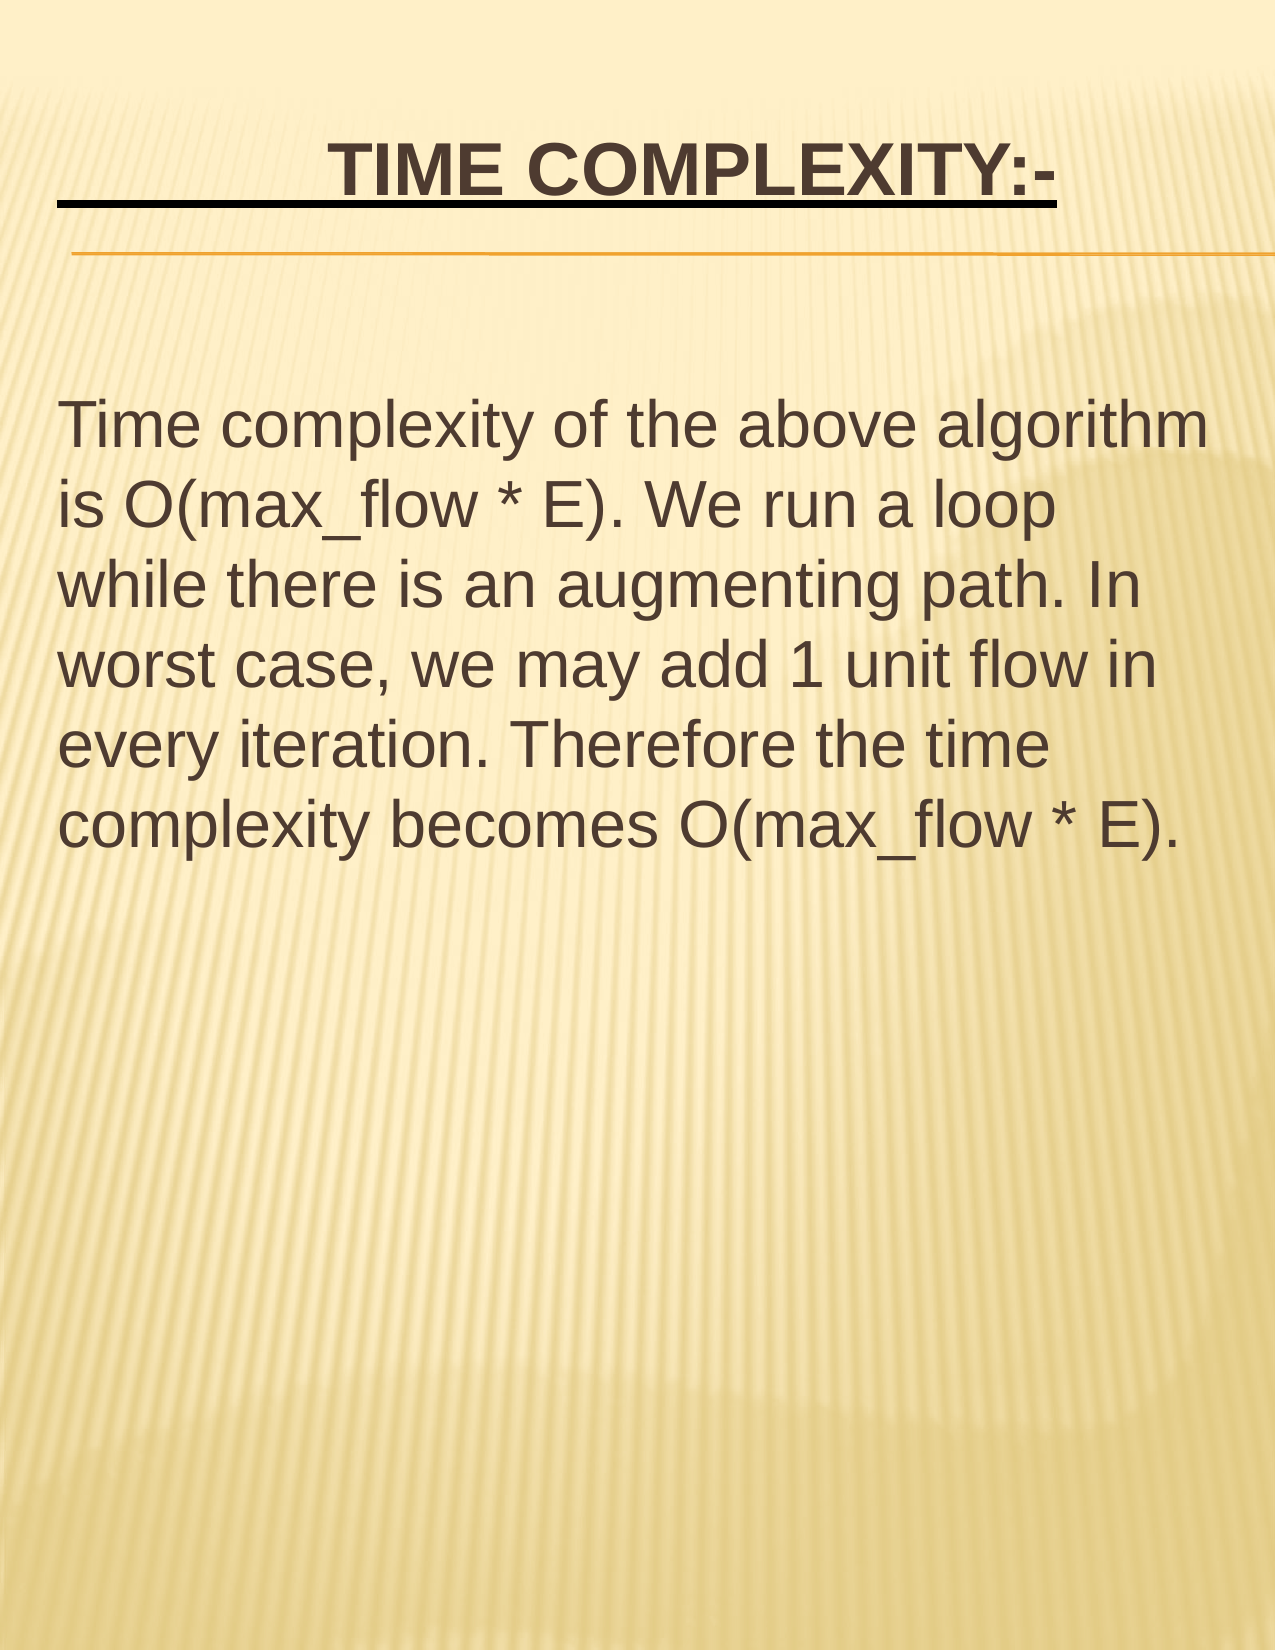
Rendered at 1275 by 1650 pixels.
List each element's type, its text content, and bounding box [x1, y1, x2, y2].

title Time Complexity:- [42, 110, 1254, 312]
list Time complexity of the above algorithm is O(max_flow * E). We run a loop while there is an augmenting path. In worst case, we may add 1 unit flow in every iteration. Therefore the time complexity becomes O(max_flow * E). [42, 373, 1254, 1463]
